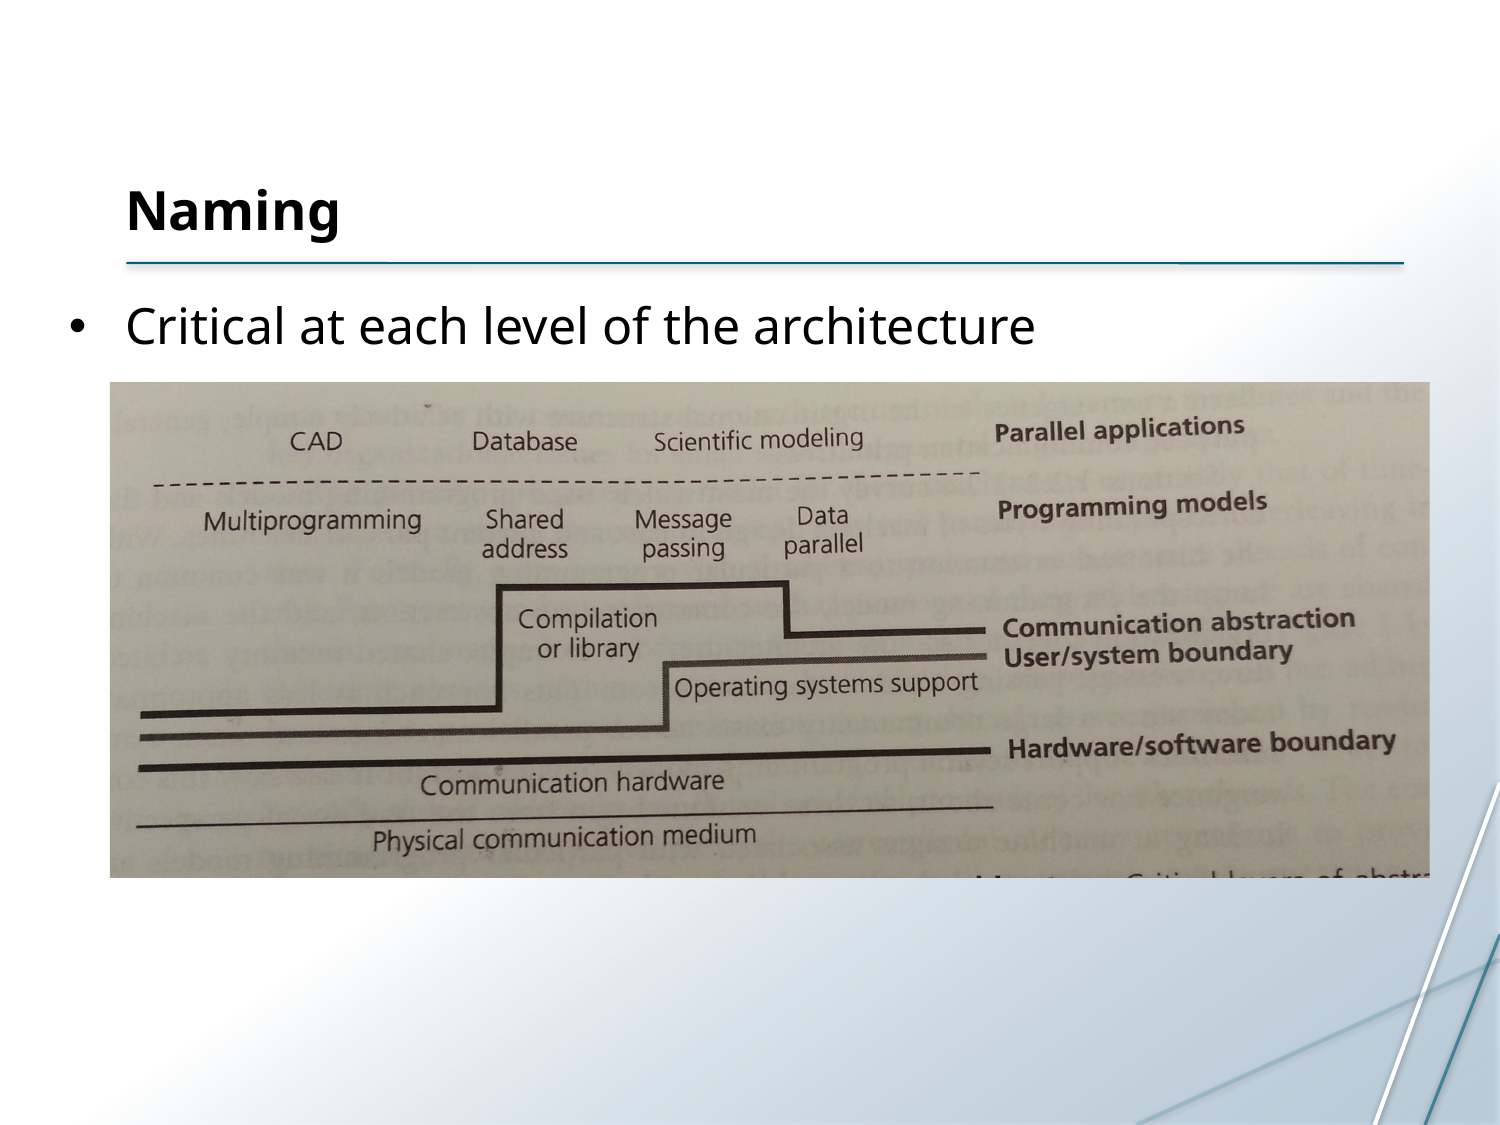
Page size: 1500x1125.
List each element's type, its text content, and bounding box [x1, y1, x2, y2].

picture [109, 381, 1430, 878]
title Naming [109, 49, 1403, 249]
list Critical at each level of the architecture [54, 287, 1404, 1005]
